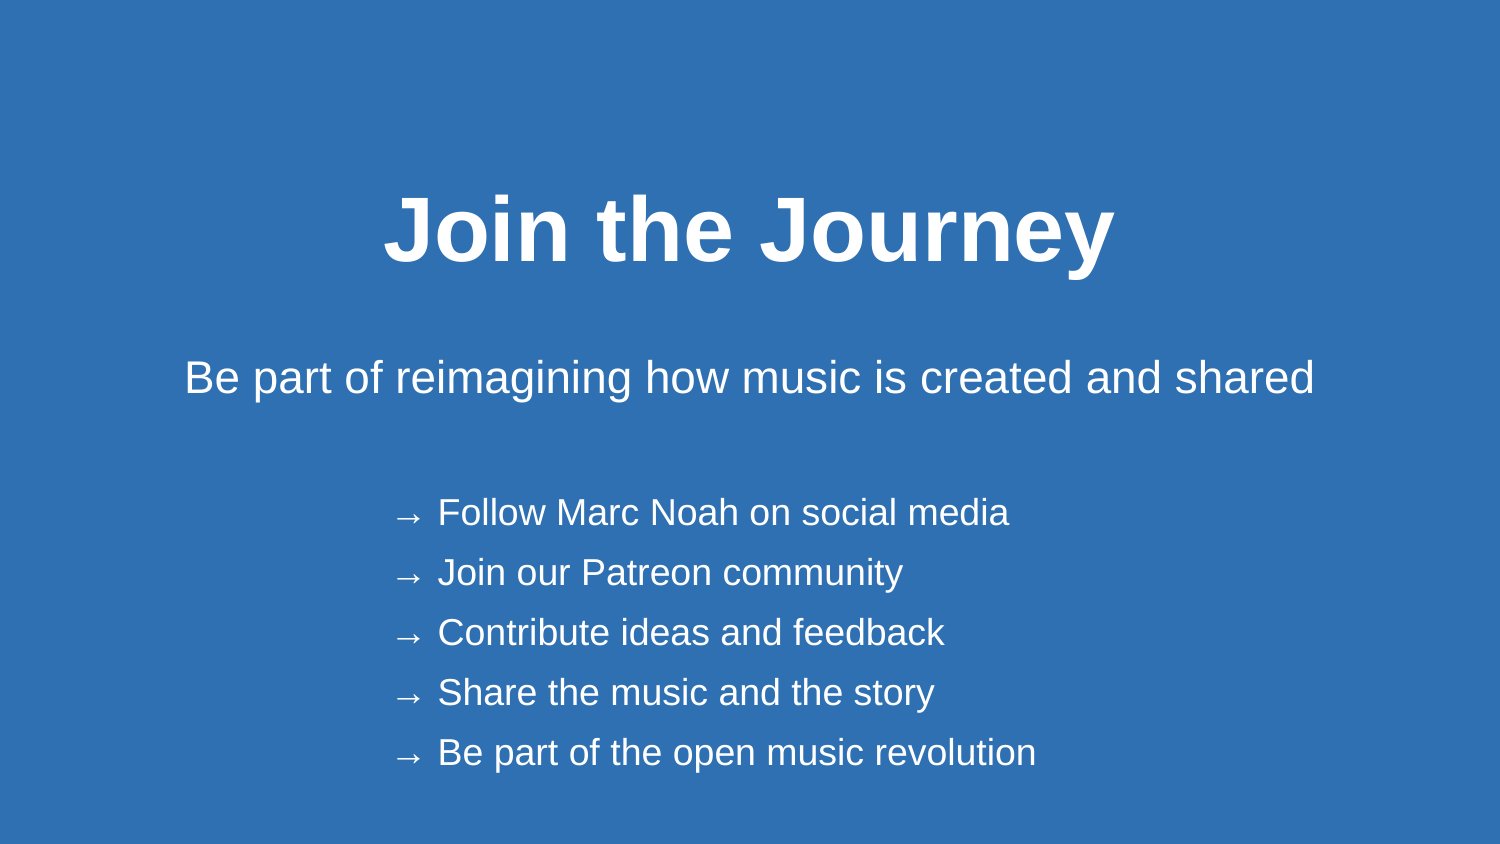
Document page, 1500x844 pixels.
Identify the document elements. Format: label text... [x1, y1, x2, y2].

text_box → Be part of the open music revolution [374, 719, 1125, 780]
text_box → Join our Patreon community [374, 539, 1125, 599]
text_box → Share the music and the story [374, 659, 1125, 719]
text_box → Contribute ideas and feedback [374, 599, 1125, 659]
text_box → Follow Marc Noah on social media [374, 479, 1125, 539]
text_box Join the Journey [74, 149, 1425, 300]
text_box Be part of reimagining how music is created and shared [74, 329, 1425, 420]
